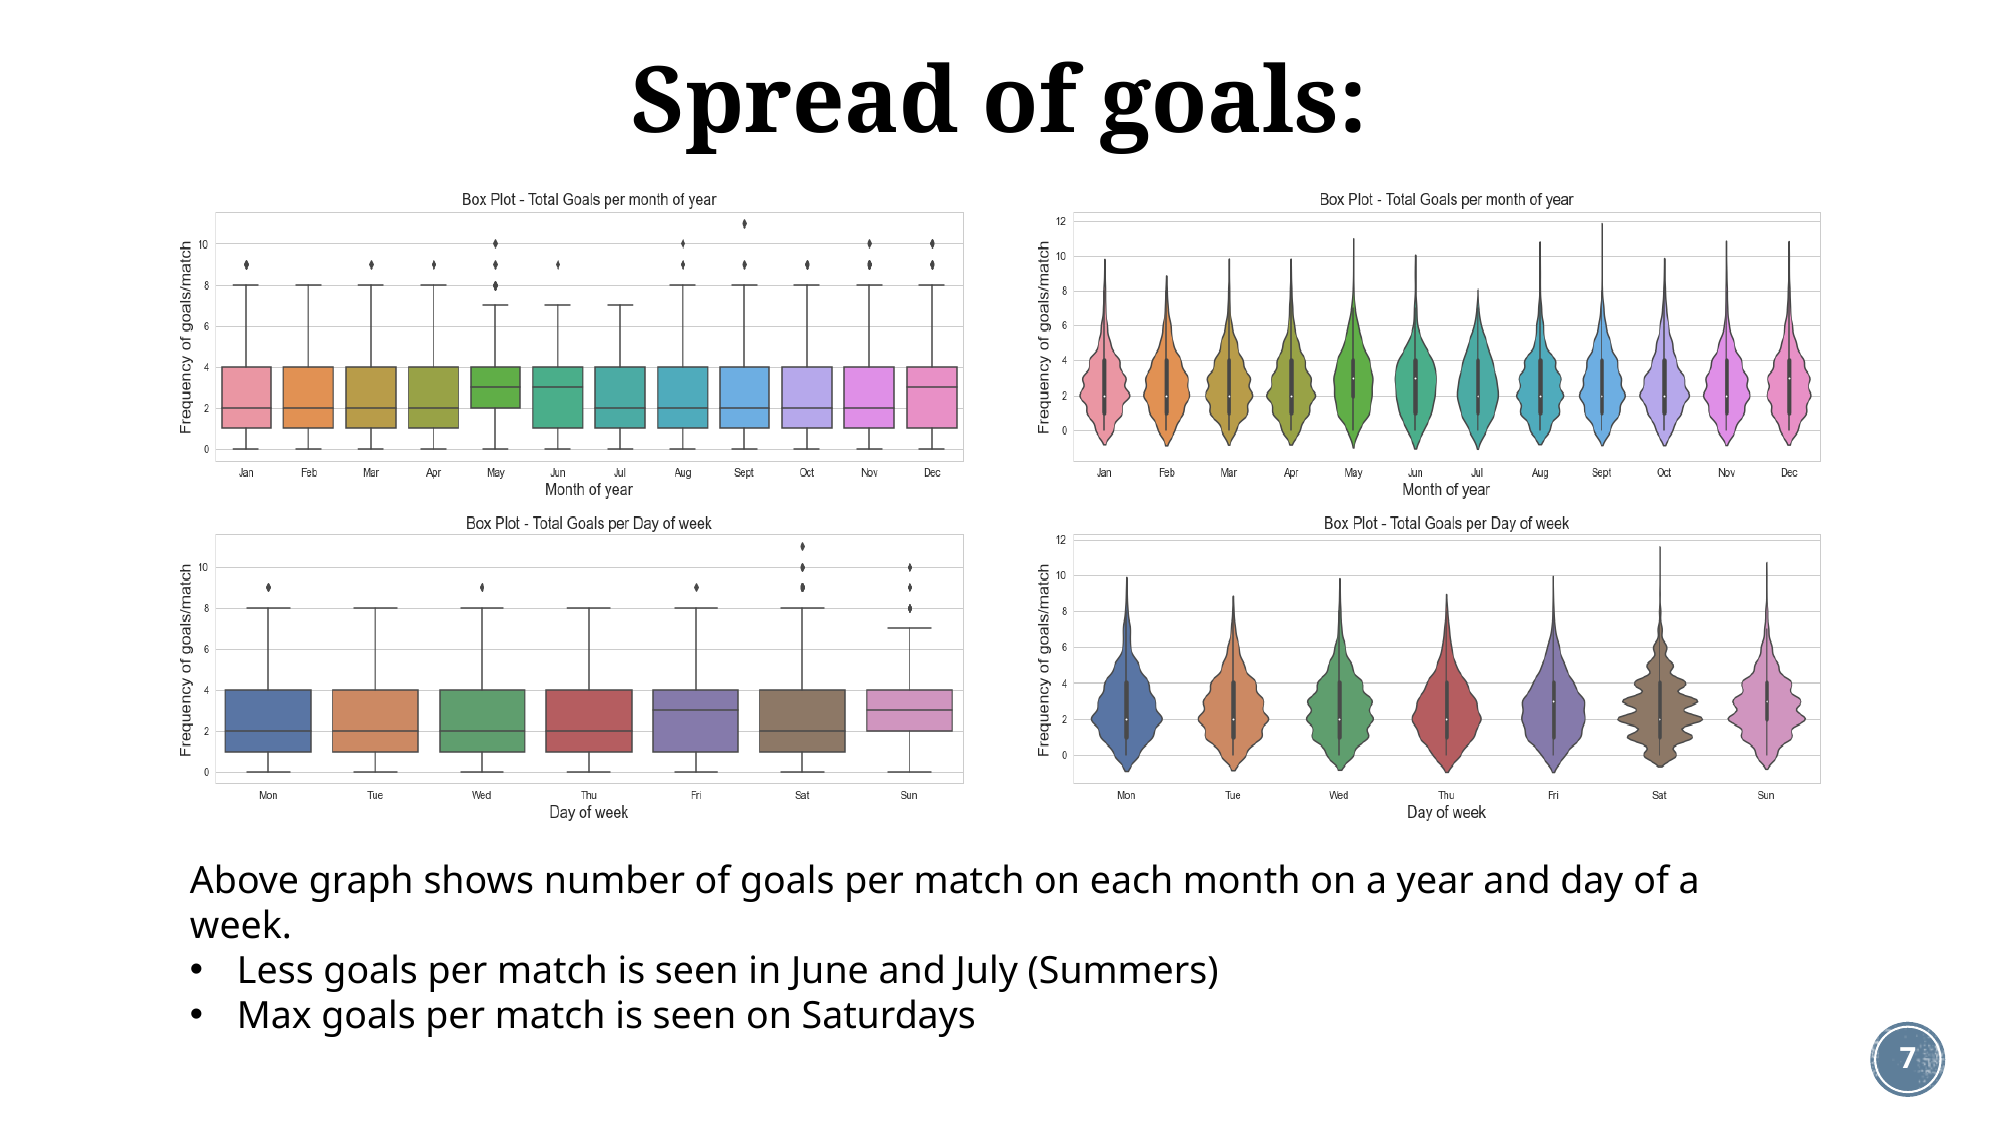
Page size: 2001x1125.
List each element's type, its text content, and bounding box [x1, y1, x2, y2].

title Spread of goals: [174, 18, 1825, 187]
picture [174, 186, 968, 829]
picture [1887, 1021, 1929, 1028]
picture [1032, 186, 1826, 829]
picture [1884, 1089, 1931, 1097]
text_box Above graph shows number of goals per match on each month on a year and day of a week. Less goals per match is seen in June and July (Summers) Max goals per match is seen on Saturdays [174, 848, 1825, 1044]
slide_number ‹#› [1855, 1028, 1961, 1089]
